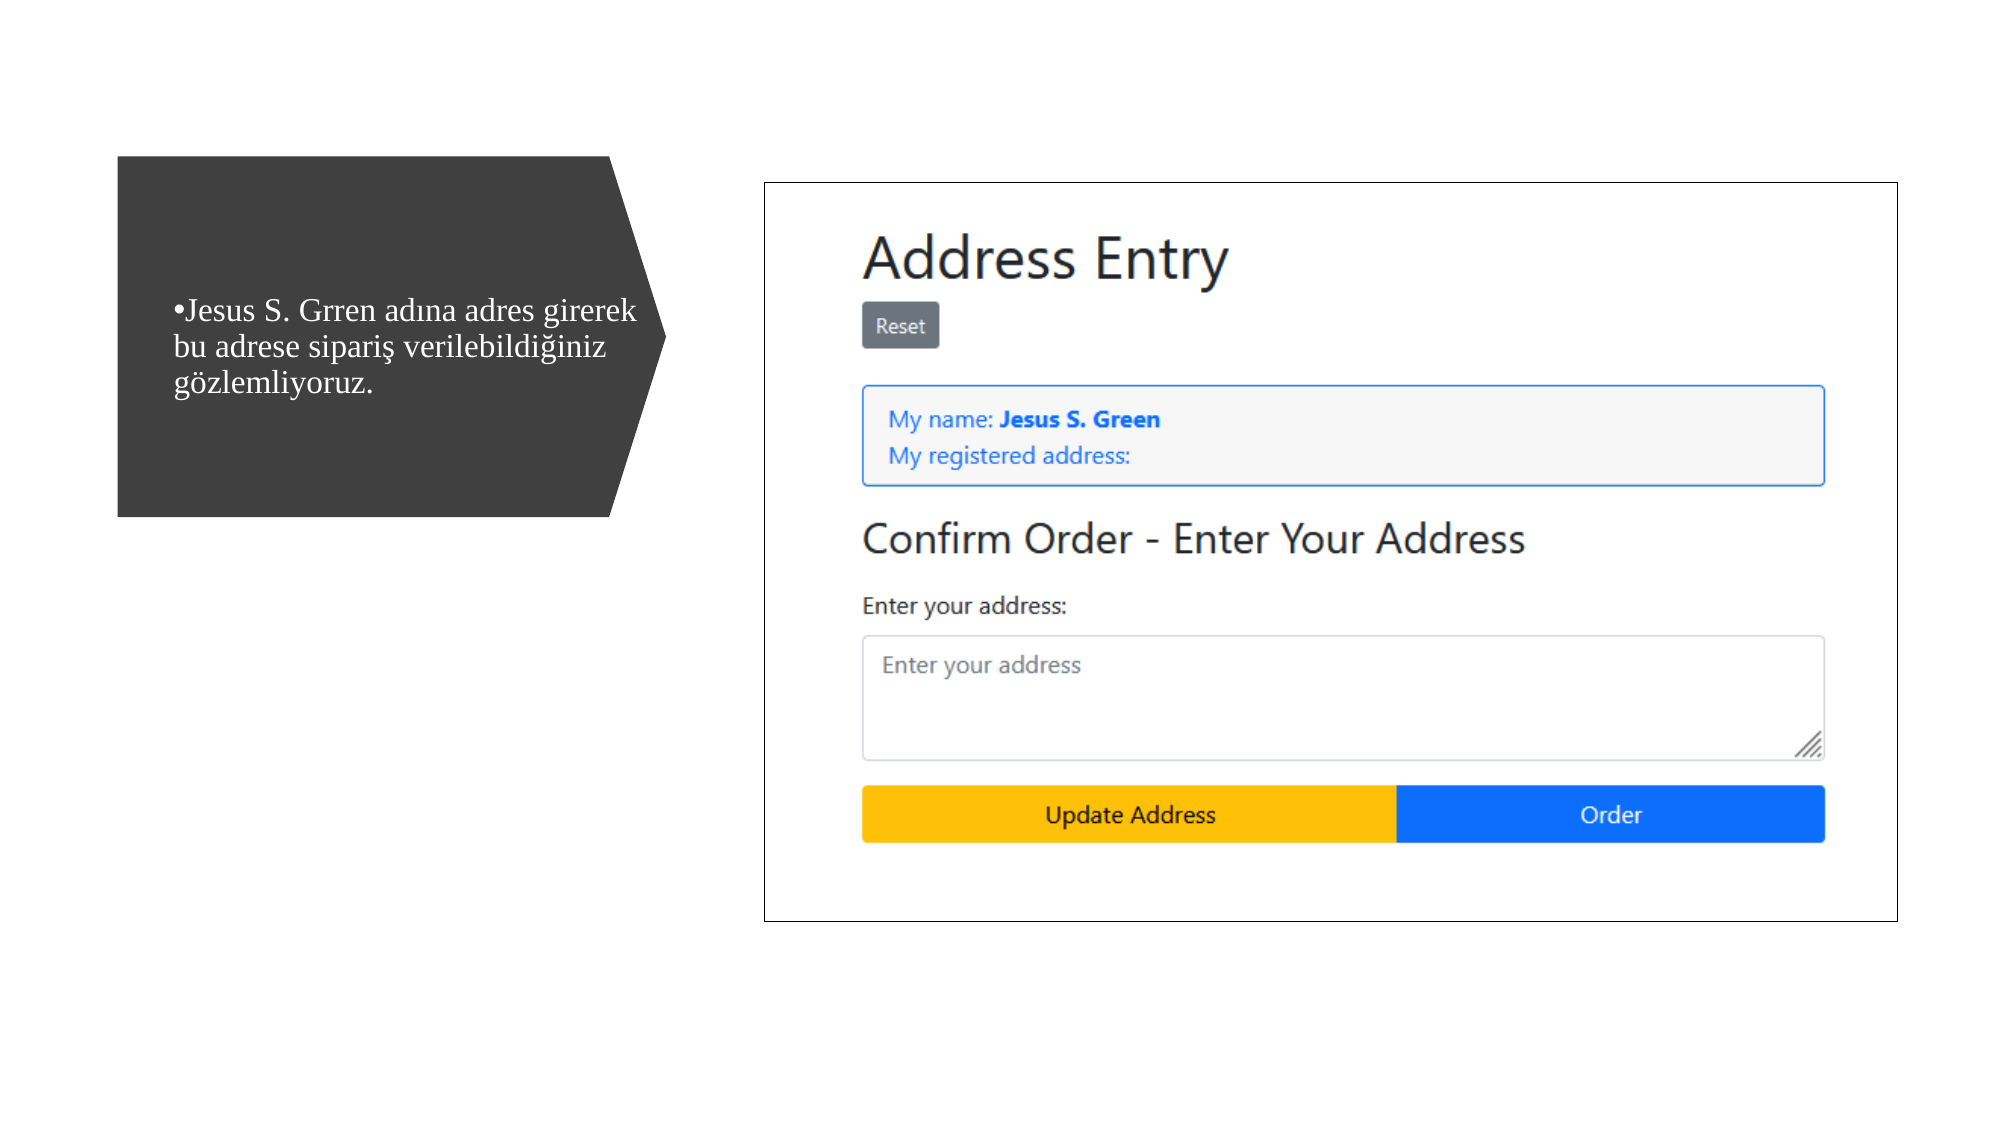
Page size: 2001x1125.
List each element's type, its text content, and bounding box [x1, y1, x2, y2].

text_box Jesus S. Grren adına adres girerek bu adrese sipariş verilebildiğiniz gözlemliyoruz. [158, 285, 666, 431]
picture [764, 182, 1898, 922]
text_box [116, 155, 651, 519]
